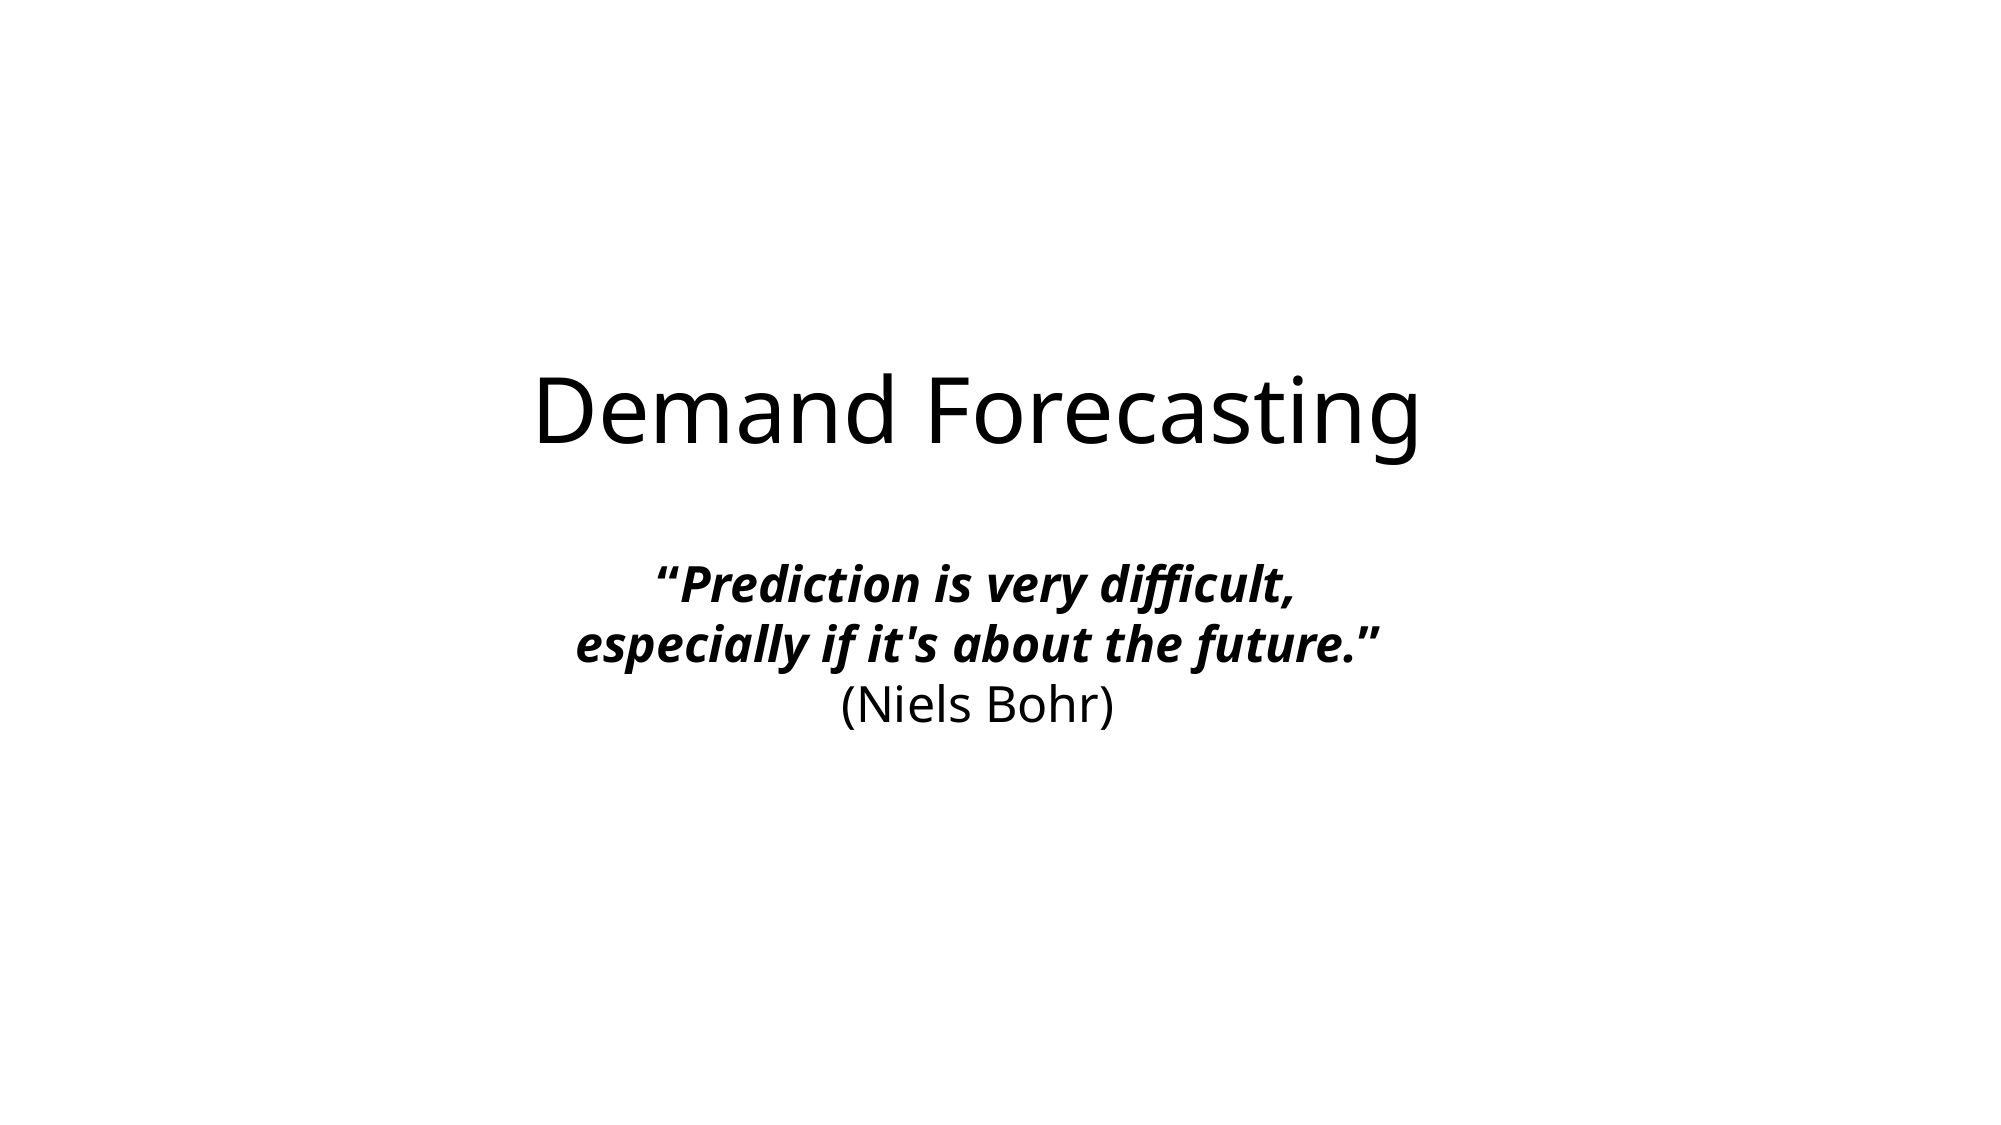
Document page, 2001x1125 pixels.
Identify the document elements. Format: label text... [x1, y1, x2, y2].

text_box Demand Forecasting “Prediction is very difficult, especially if it's about the future.” (Niels Bohr) [243, 55, 1713, 1059]
